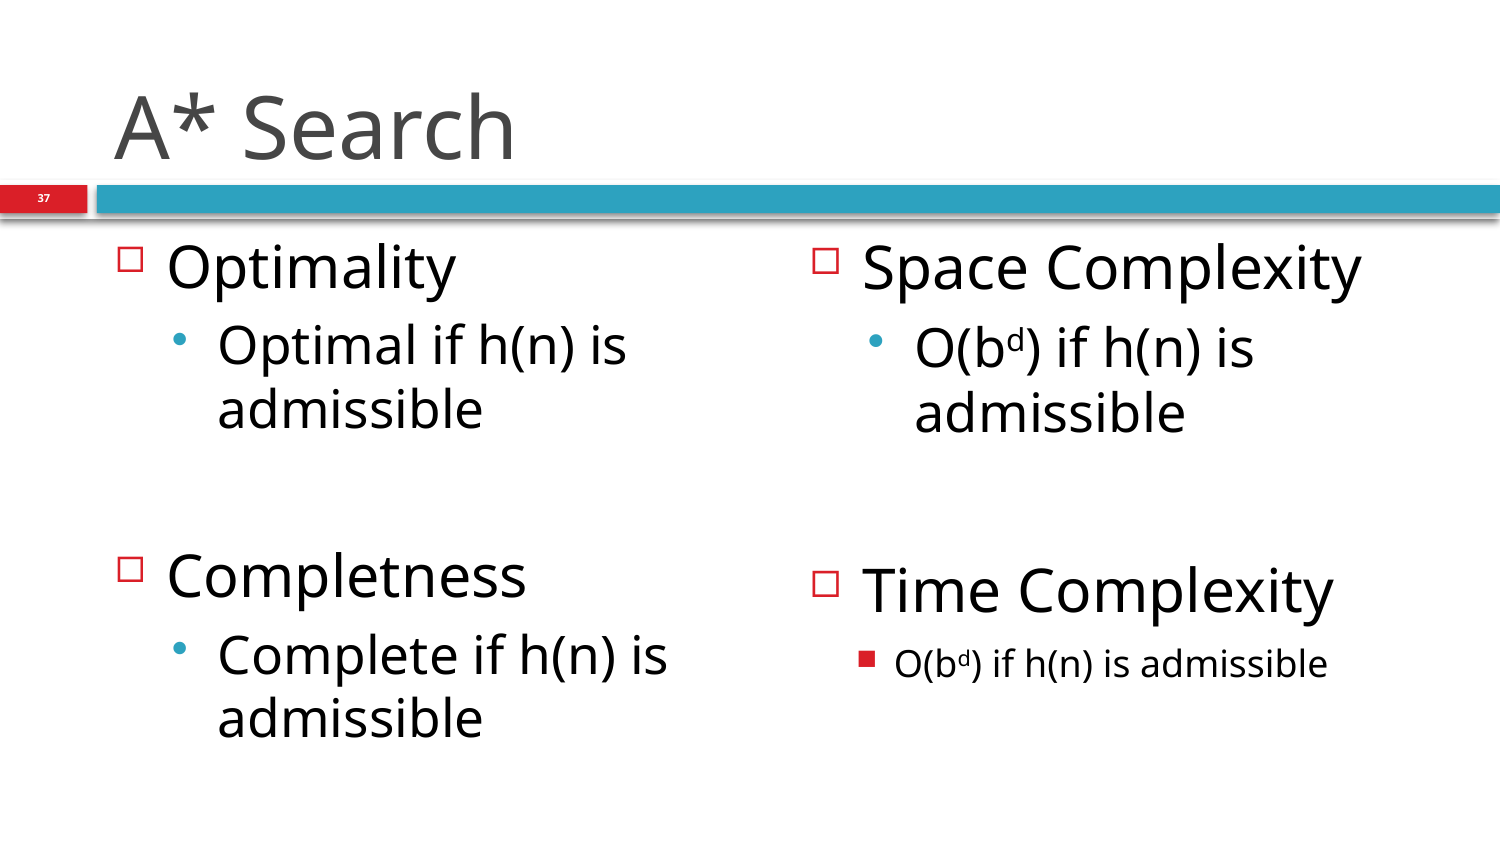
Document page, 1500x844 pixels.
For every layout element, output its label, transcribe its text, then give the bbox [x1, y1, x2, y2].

title A* Search [99, 19, 1438, 185]
list Space Complexity O(bd) if h(n) is admissible Time Complexity O(bd) if h(n) is admissible [794, 221, 1433, 759]
list Optimality Optimal if h(n) is admissible Completness Complete if h(n) is admissible [99, 221, 738, 759]
slide_number 37 [0, 184, 88, 215]
